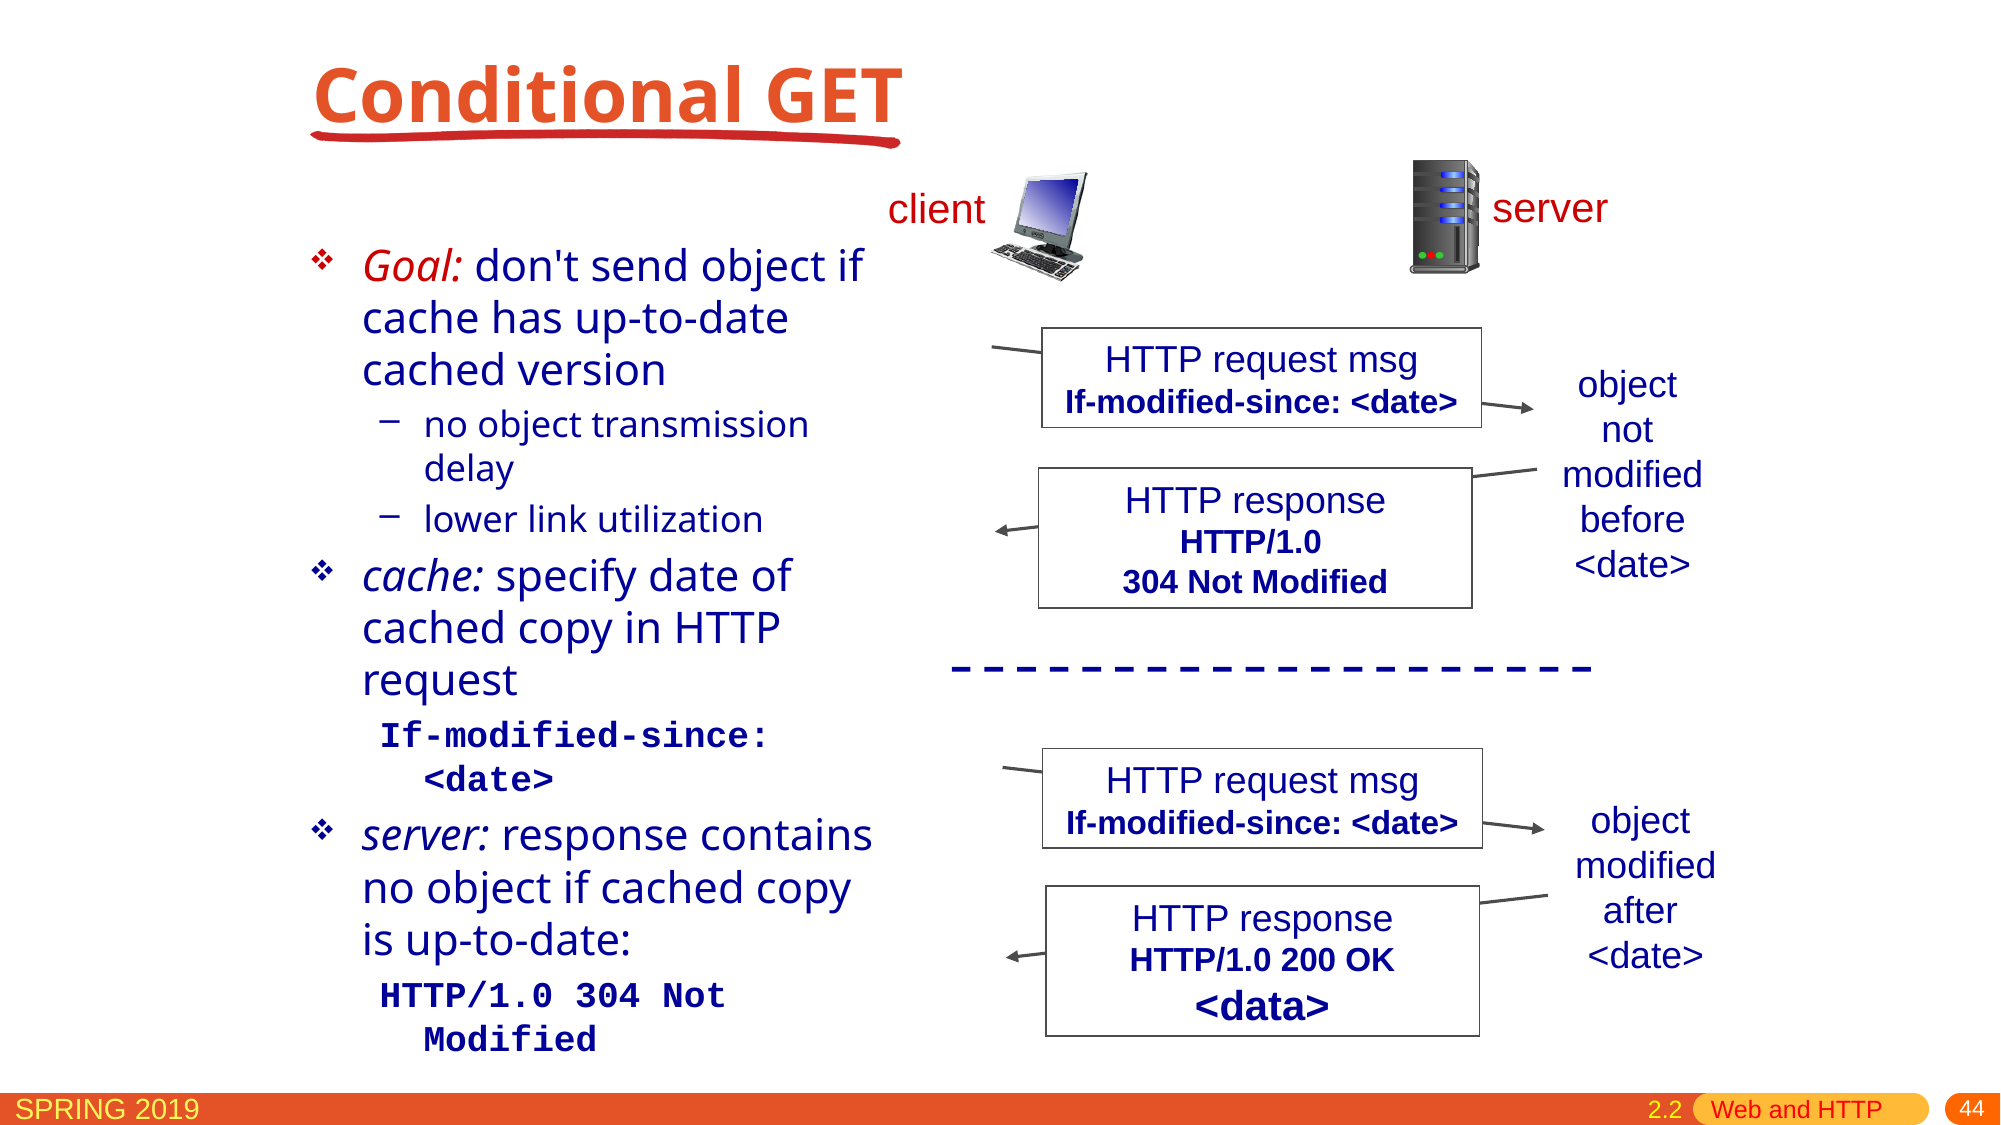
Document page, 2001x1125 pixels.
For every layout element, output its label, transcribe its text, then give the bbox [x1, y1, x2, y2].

text_box client [873, 174, 962, 239]
text_box HTTP request msg If-modified-since: <date> [1041, 327, 1482, 428]
text_box object modified after <date> [1560, 788, 1732, 984]
text_box server [1485, 173, 1624, 239]
list Goal: don't send object if cache has up-to-date cached version no object transmission delay lower link utilization cache: specify date of cached copy in HTTP request If-modified-since: <date> server: response contains no object if cached copy is up-to-date: HTTP/1.0 304 Not Modified [294, 230, 909, 1073]
text_box [1482, 401, 1534, 415]
text_box object not modified before <date> [1547, 352, 1719, 593]
text_box HTTP request msg If-modified-since: <date> [1042, 748, 1483, 849]
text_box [967, 167, 1090, 290]
text_box HTTP response HTTP/1.0 200 OK <data> [1045, 886, 1480, 1036]
picture [306, 124, 907, 154]
title Conditional GET [297, 31, 1604, 154]
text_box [1038, 467, 1473, 611]
text_box [994, 524, 1033, 537]
text_box 2.2 Web and HTTP [1626, 1086, 1945, 1125]
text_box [1410, 160, 1480, 274]
text_box [1005, 950, 1045, 963]
text_box [1483, 822, 1545, 835]
